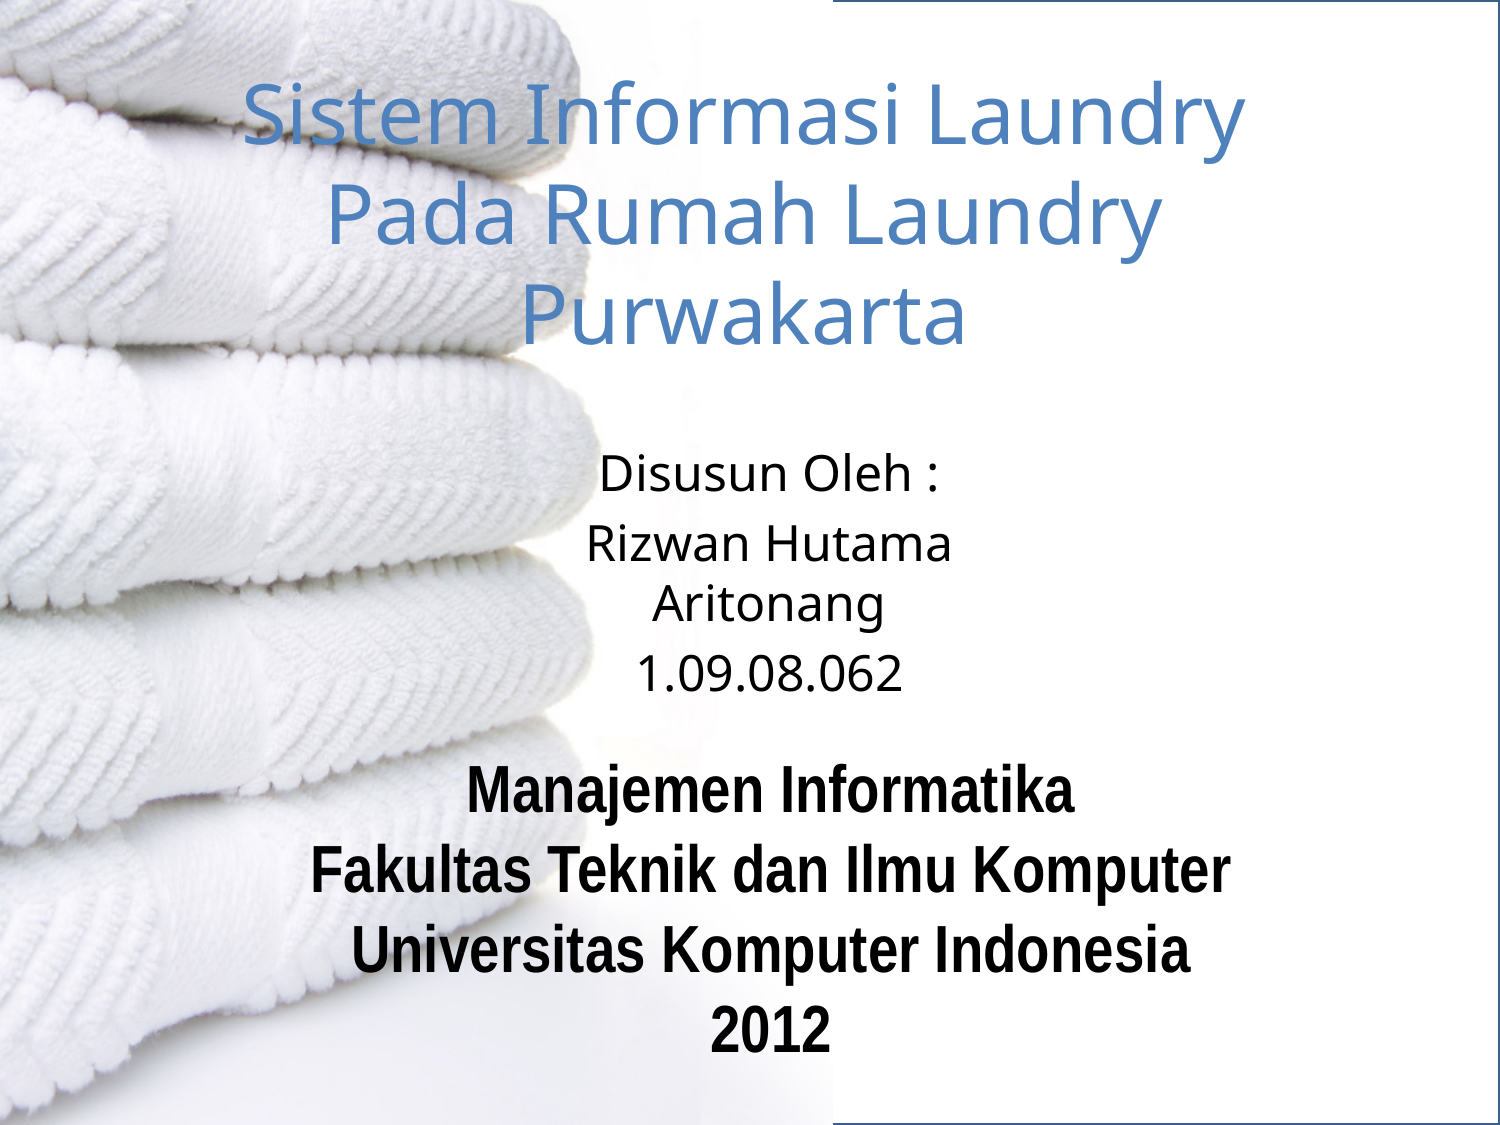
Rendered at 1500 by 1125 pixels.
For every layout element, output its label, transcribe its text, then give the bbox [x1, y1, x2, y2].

text_box [834, 0, 1500, 1125]
text_box Manajemen Informatika Fakultas Teknik dan Ilmu Komputer Universitas Komputer Indonesia 2012 [837, 749, 1379, 1074]
subtitle Disusun Oleh : Rizwan Hutama Aritonang 1.09.08.062 [837, 433, 1082, 645]
picture [0, 0, 834, 1125]
title Sistem Informasi Laundry Pada Rumah Laundry Purwakarta [837, 70, 1325, 352]
